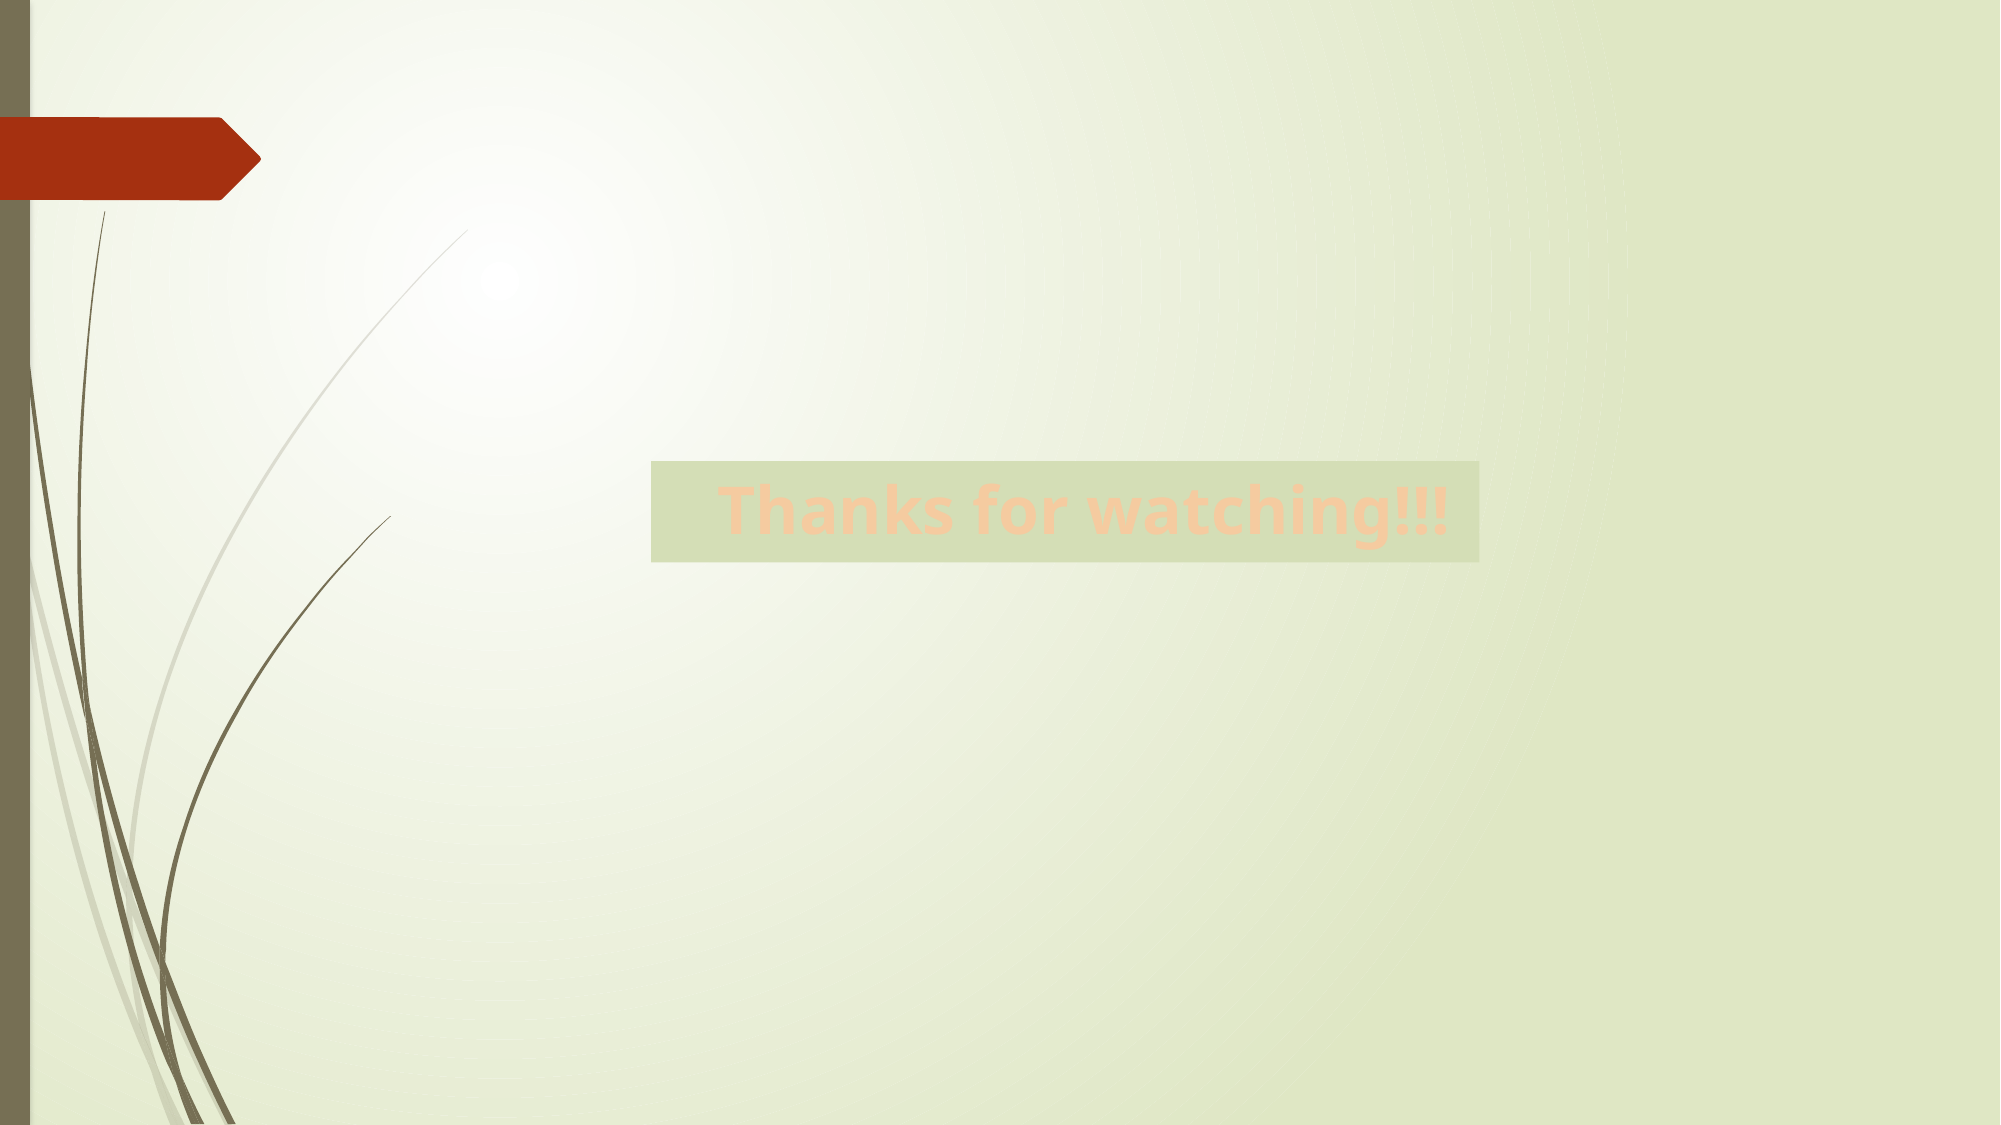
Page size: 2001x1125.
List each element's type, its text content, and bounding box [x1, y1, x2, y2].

title Thanks for watching!!! [651, 461, 1480, 563]
